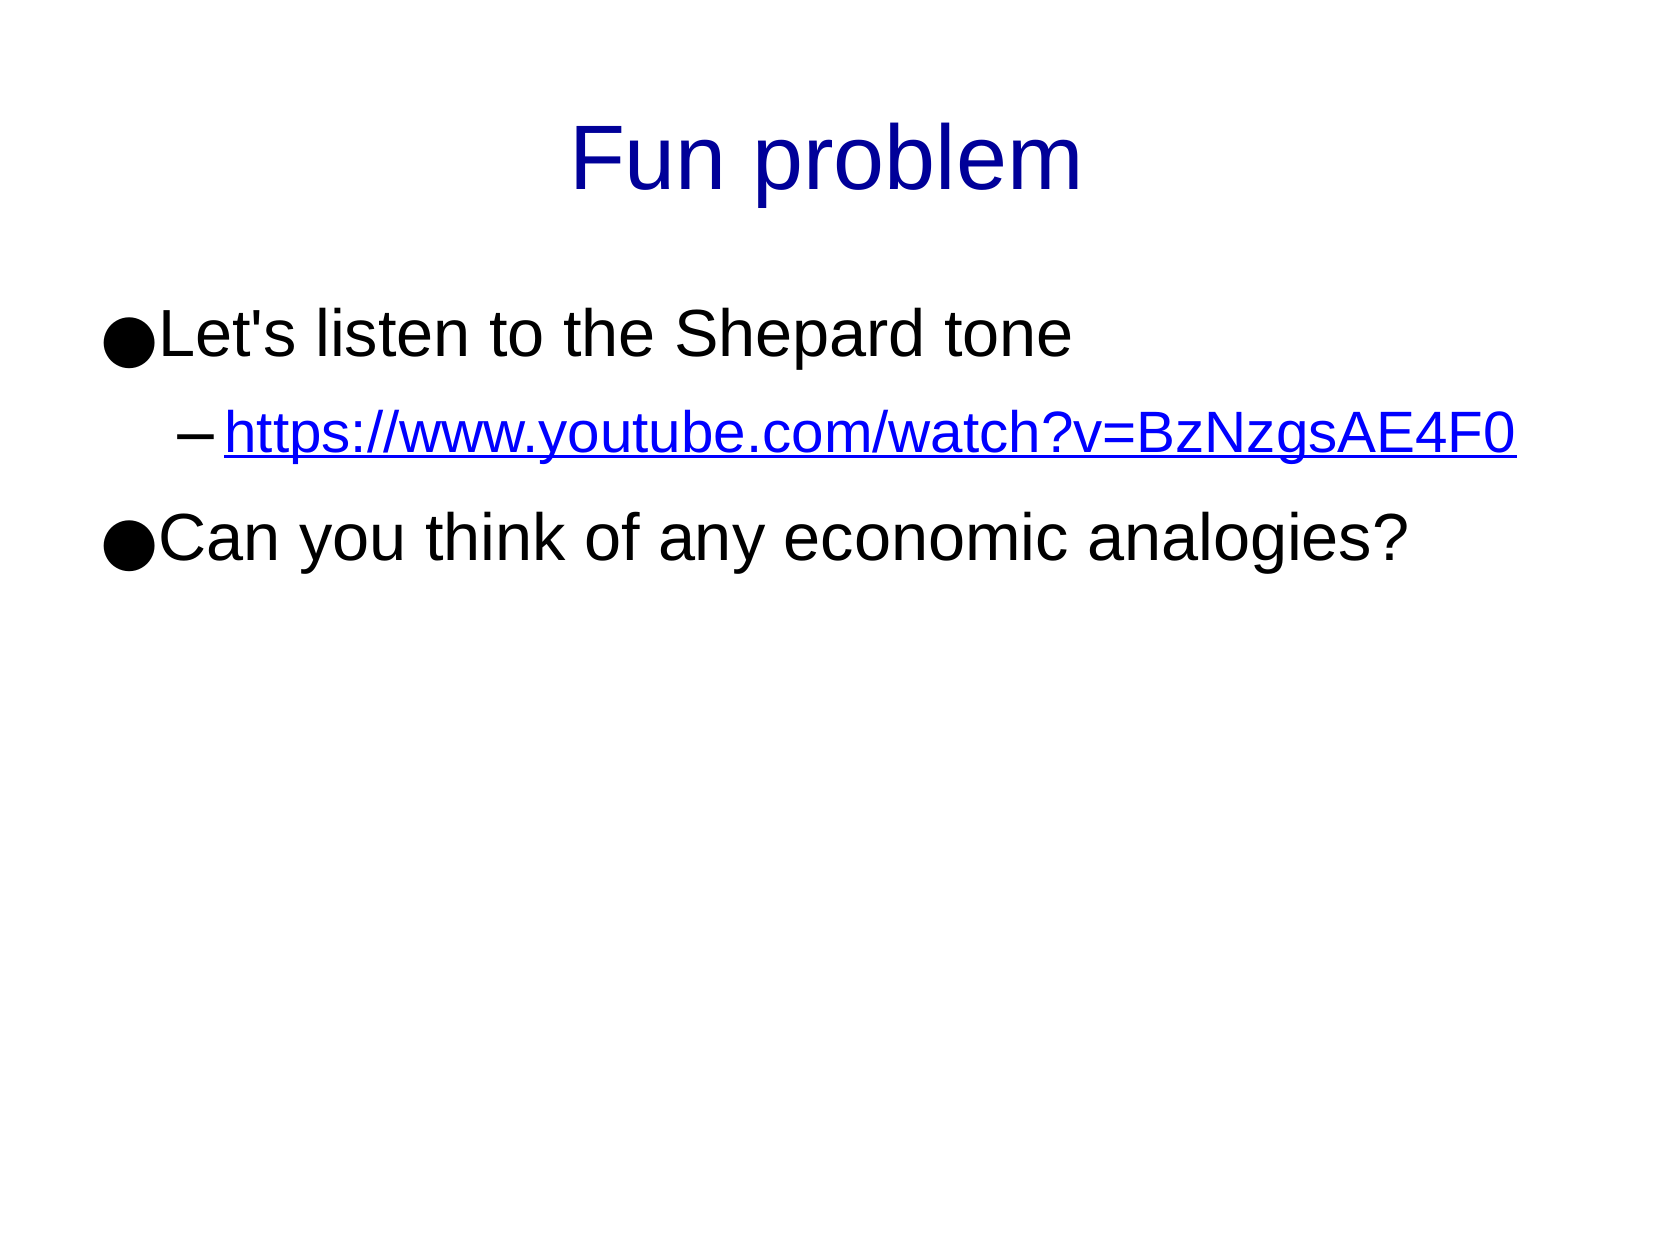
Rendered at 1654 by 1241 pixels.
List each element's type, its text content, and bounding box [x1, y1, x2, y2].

text_box Fun problem [82, 49, 1571, 257]
text_box Let's listen to the Shepard tone https://www.youtube.com/watch?v=BzNzgsAE4F0 Can you think of any economic analogies? [82, 290, 1571, 1010]
